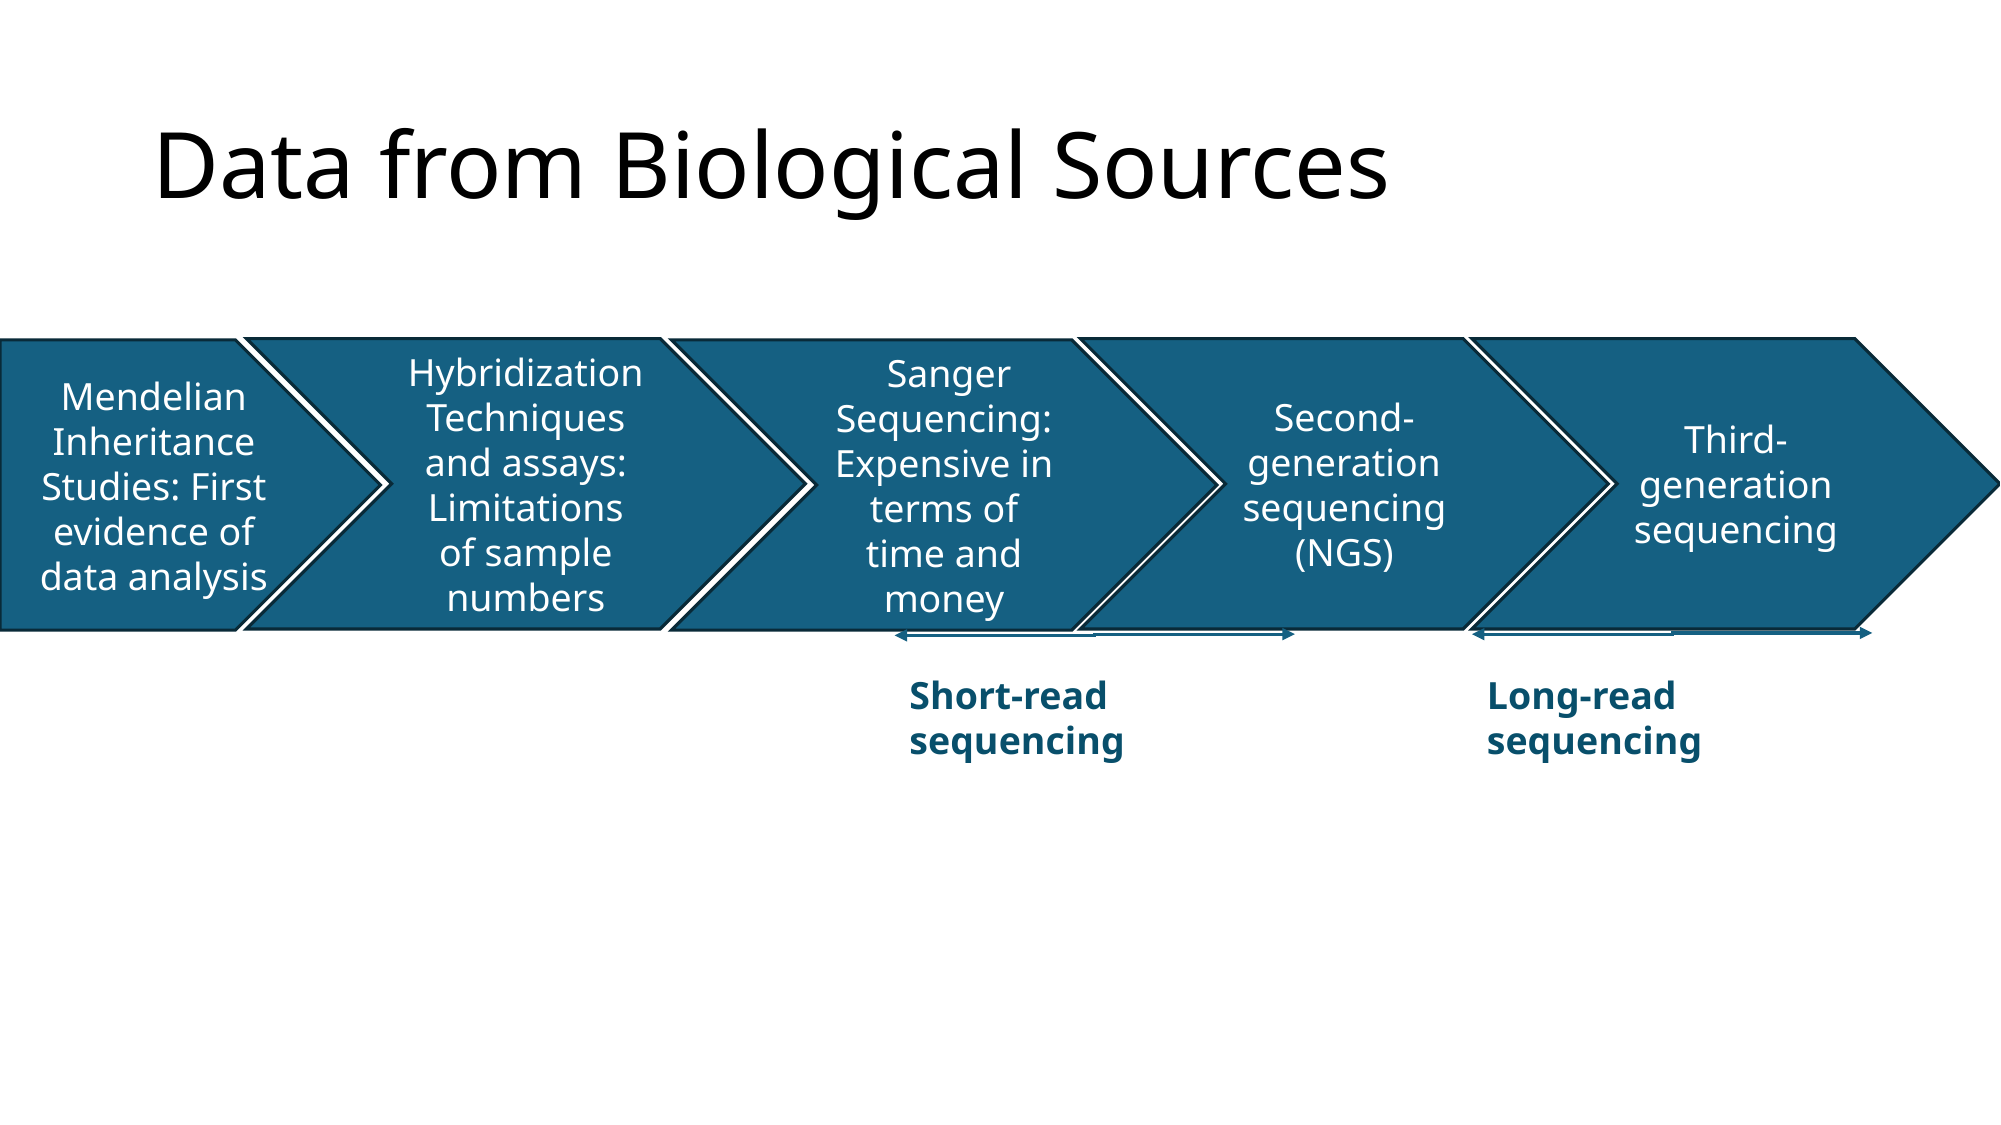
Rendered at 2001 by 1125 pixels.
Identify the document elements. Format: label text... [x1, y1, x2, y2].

text_box Long-read sequencing [1472, 664, 1671, 770]
text_box Short-read sequencing [894, 664, 1093, 770]
text_box Hybridization Techniques and assays: Limitations of sample numbers [242, 337, 808, 631]
text_box Second-generation sequencing (NGS) [1076, 337, 1611, 631]
text_box Short-read sequencing [1096, 664, 1343, 770]
text_box Third-generation sequencing [1468, 337, 2000, 631]
text_box Sanger Sequencing: Expensive in terms of time and money [667, 338, 1220, 632]
title Data from Biological Sources [137, 59, 1863, 278]
text_box Long-read sequencing [1674, 664, 1887, 770]
text_box Mendelian Inheritance Studies: First evidence of data analysis [0, 338, 383, 632]
